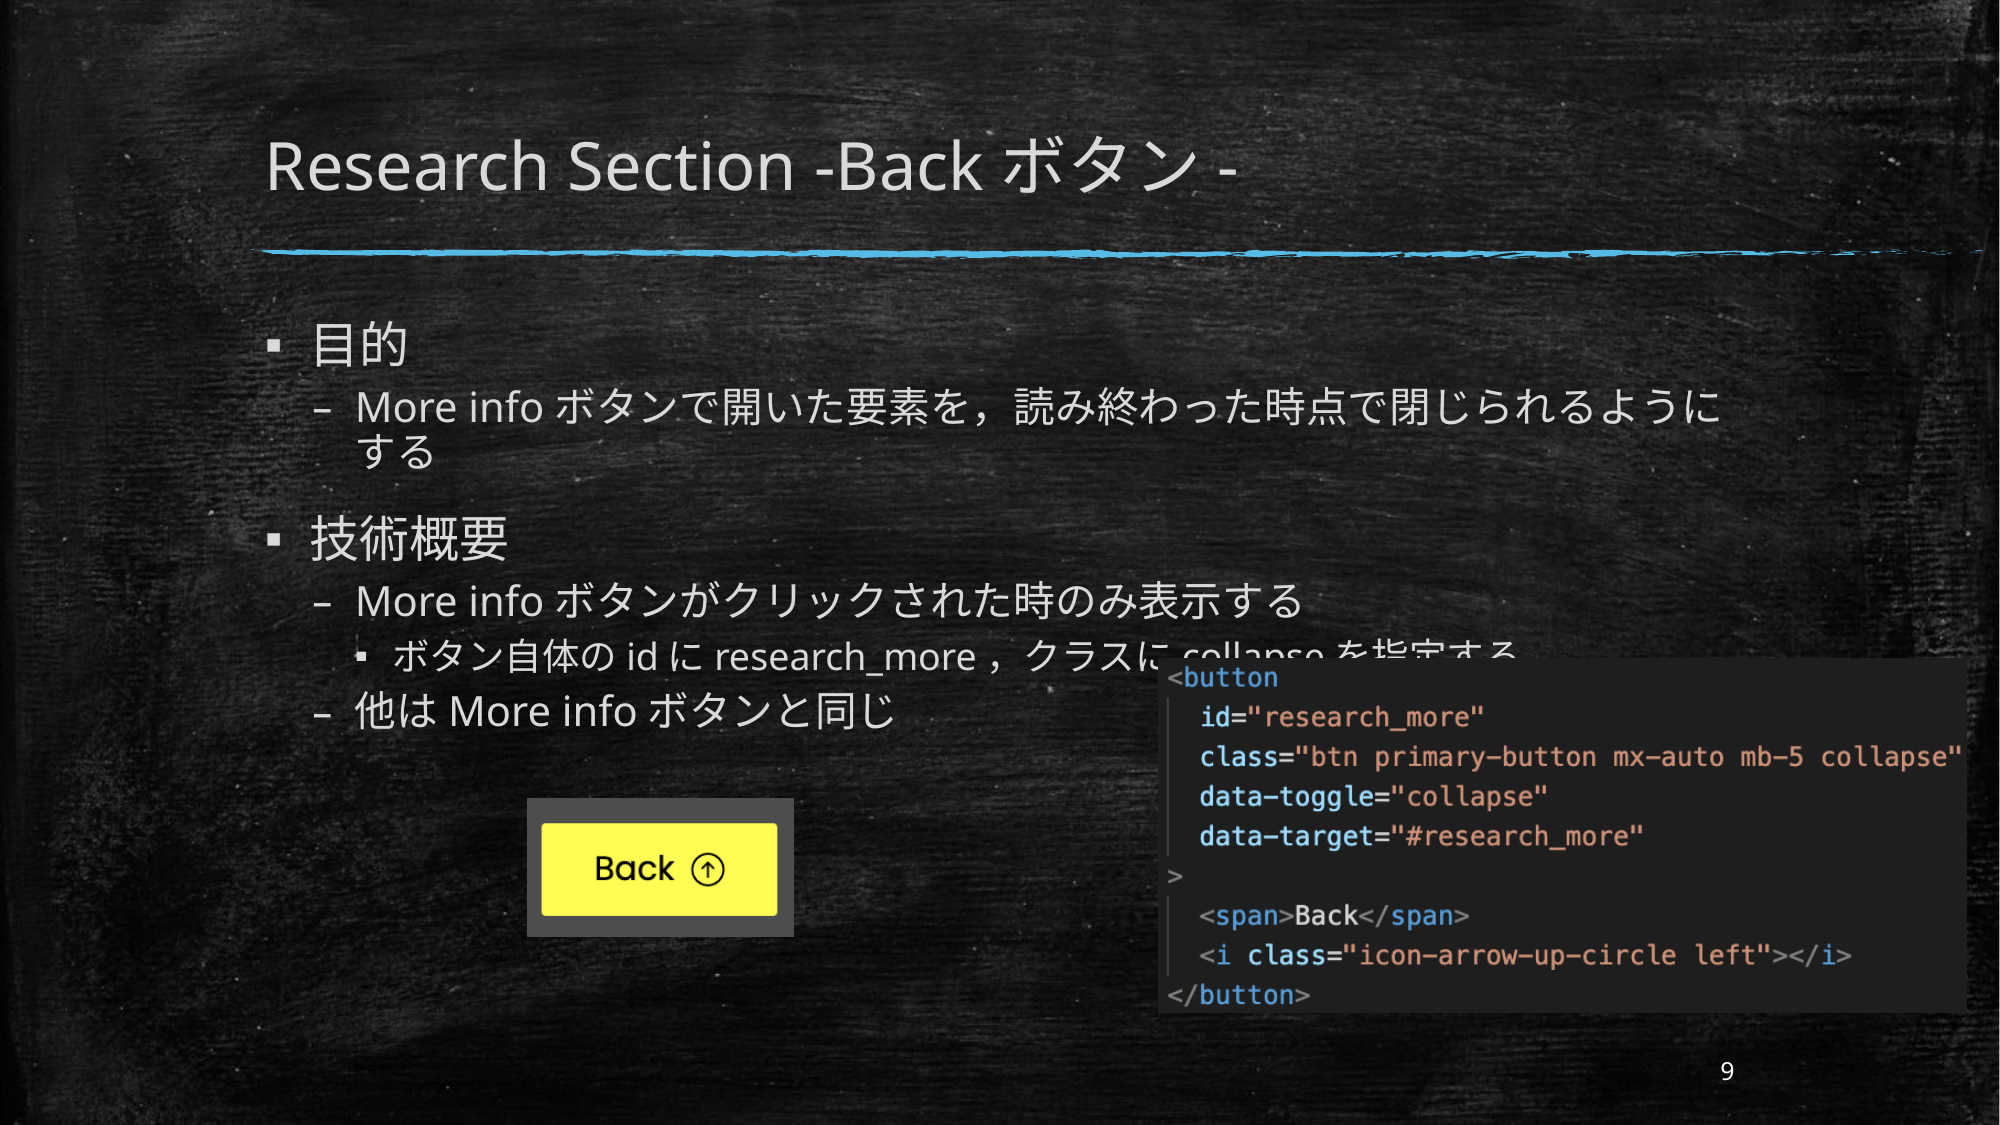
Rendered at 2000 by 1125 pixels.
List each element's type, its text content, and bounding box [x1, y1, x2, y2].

picture [1158, 658, 1967, 1013]
slide_number 9 [1562, 1050, 1750, 1096]
picture [527, 798, 794, 937]
list 目的 More infoボタンで開いた要素を，読み終わった時点で閉じられるようにする 技術概要 More infoボタンがクリックされた時のみ表示する ボタン自体のidにresearch_more，クラスにcollapseを指定する 他はMore infoボタンと同じ [249, 312, 1750, 1013]
title Research Section -Backボタン- [249, 45, 1750, 213]
